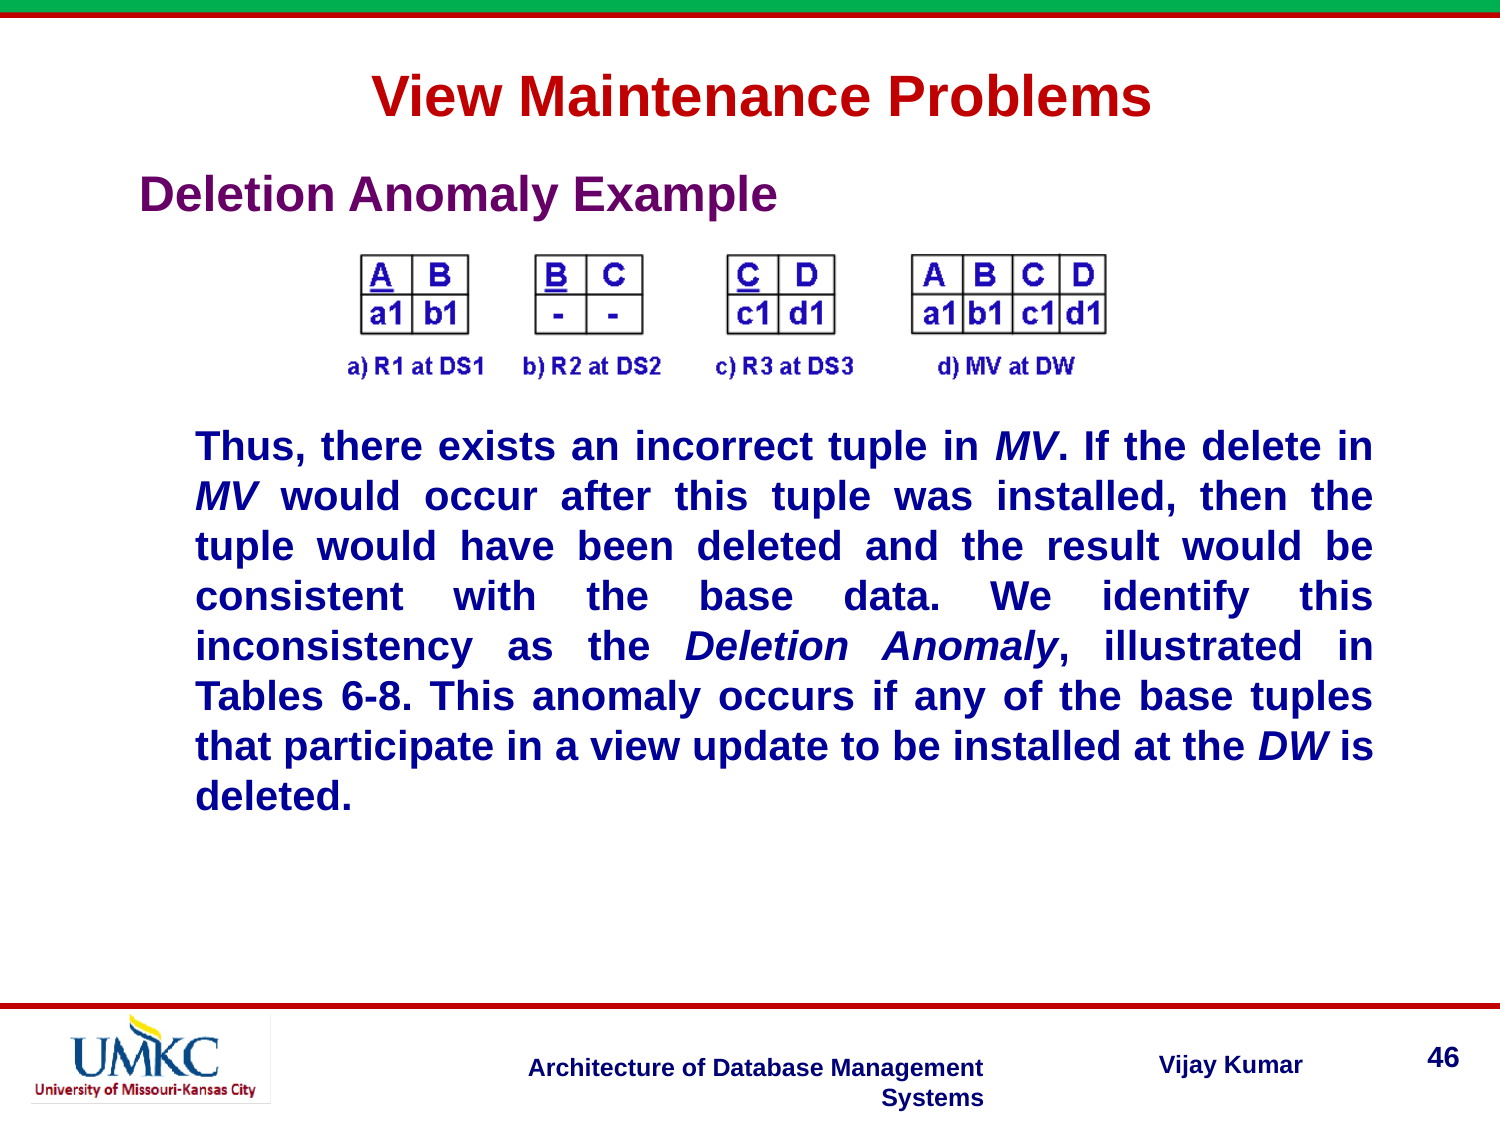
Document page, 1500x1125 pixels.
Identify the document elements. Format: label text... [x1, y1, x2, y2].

title View Maintenance Problems [24, 24, 1500, 163]
slide_number 46 [1399, 1031, 1475, 1072]
picture [347, 252, 1107, 383]
text_box Deletion Anomaly Example [124, 154, 1389, 230]
text_box Thus, there exists an incorrect tuple in MV. If the delete in MV would occur after this tuple was installed, then the tuple would have been deleted and the result would be consistent with the base data. We identify this inconsistency as the Deletion Anomaly, illustrated in Tables 6-8. This anomaly occurs if any of the base tuples that participate in a view update to be installed at the DW is deleted. [180, 411, 1389, 827]
picture [31, 1014, 271, 1106]
